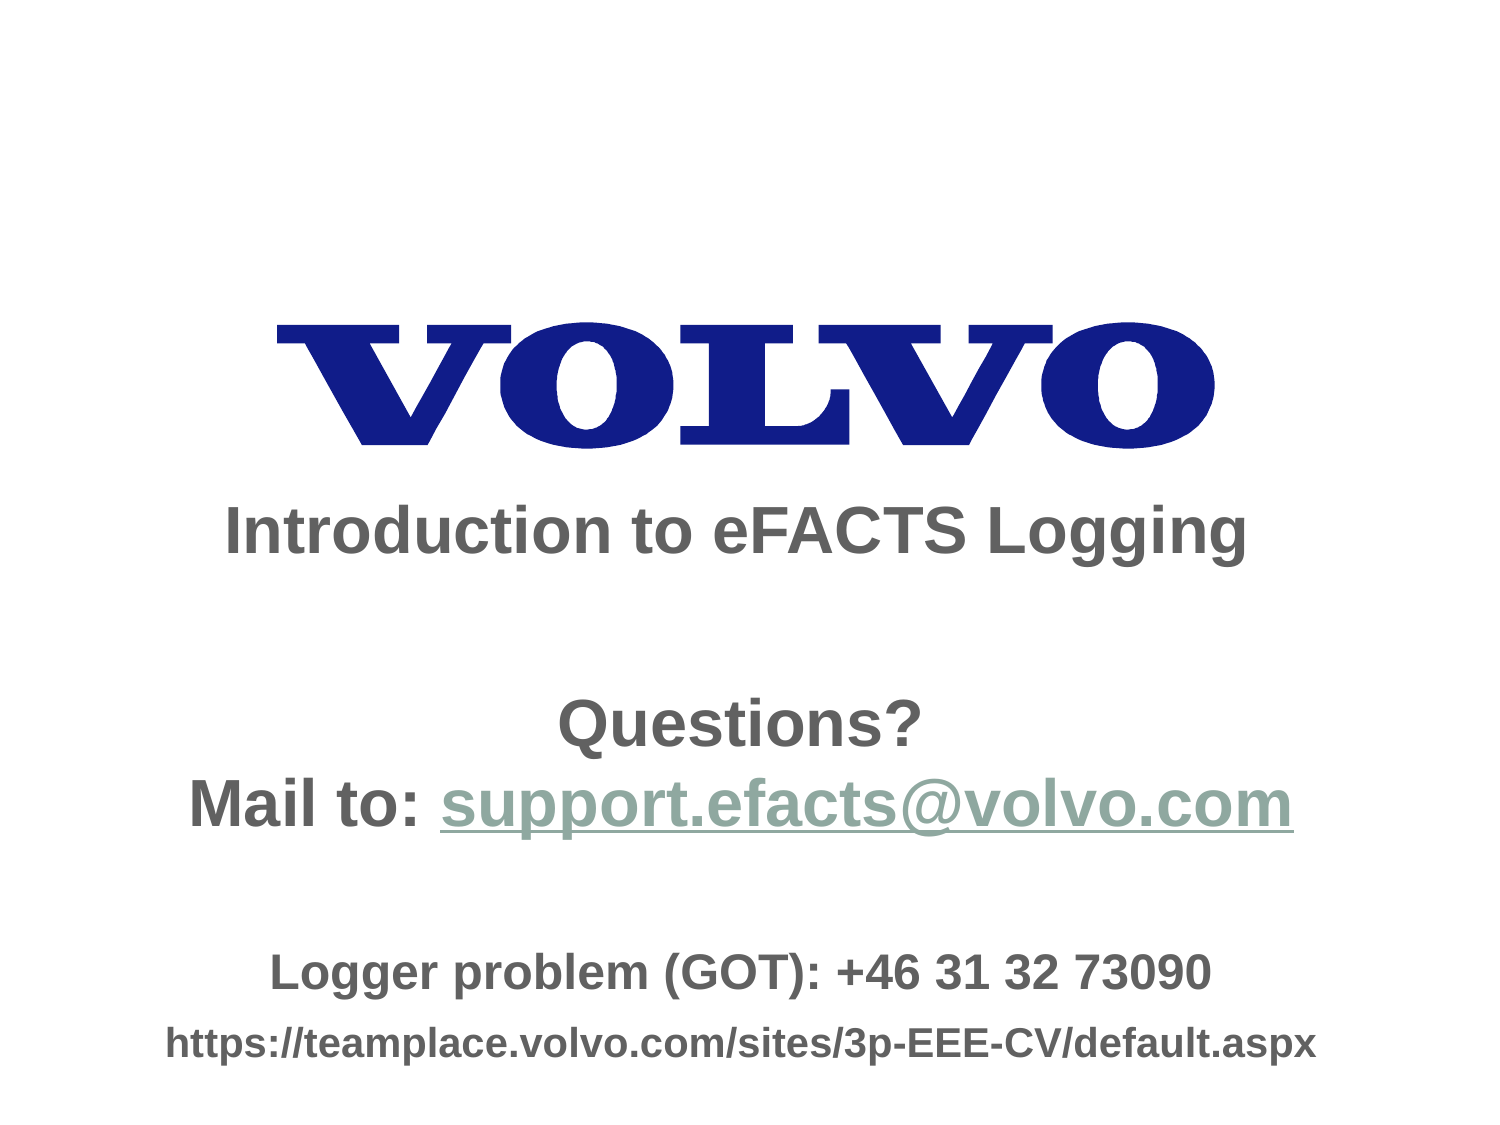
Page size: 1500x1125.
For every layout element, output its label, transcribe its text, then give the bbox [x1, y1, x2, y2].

title Introduction to eFACTS Logging [102, 488, 1373, 676]
subtitle Questions? Mail to: support.efacts@volvo.com Logger problem (GOT): +46 31 32 73090 https://teamplace.volvo.com/sites/3p-EEE-CV/default.aspx [128, 671, 1354, 785]
